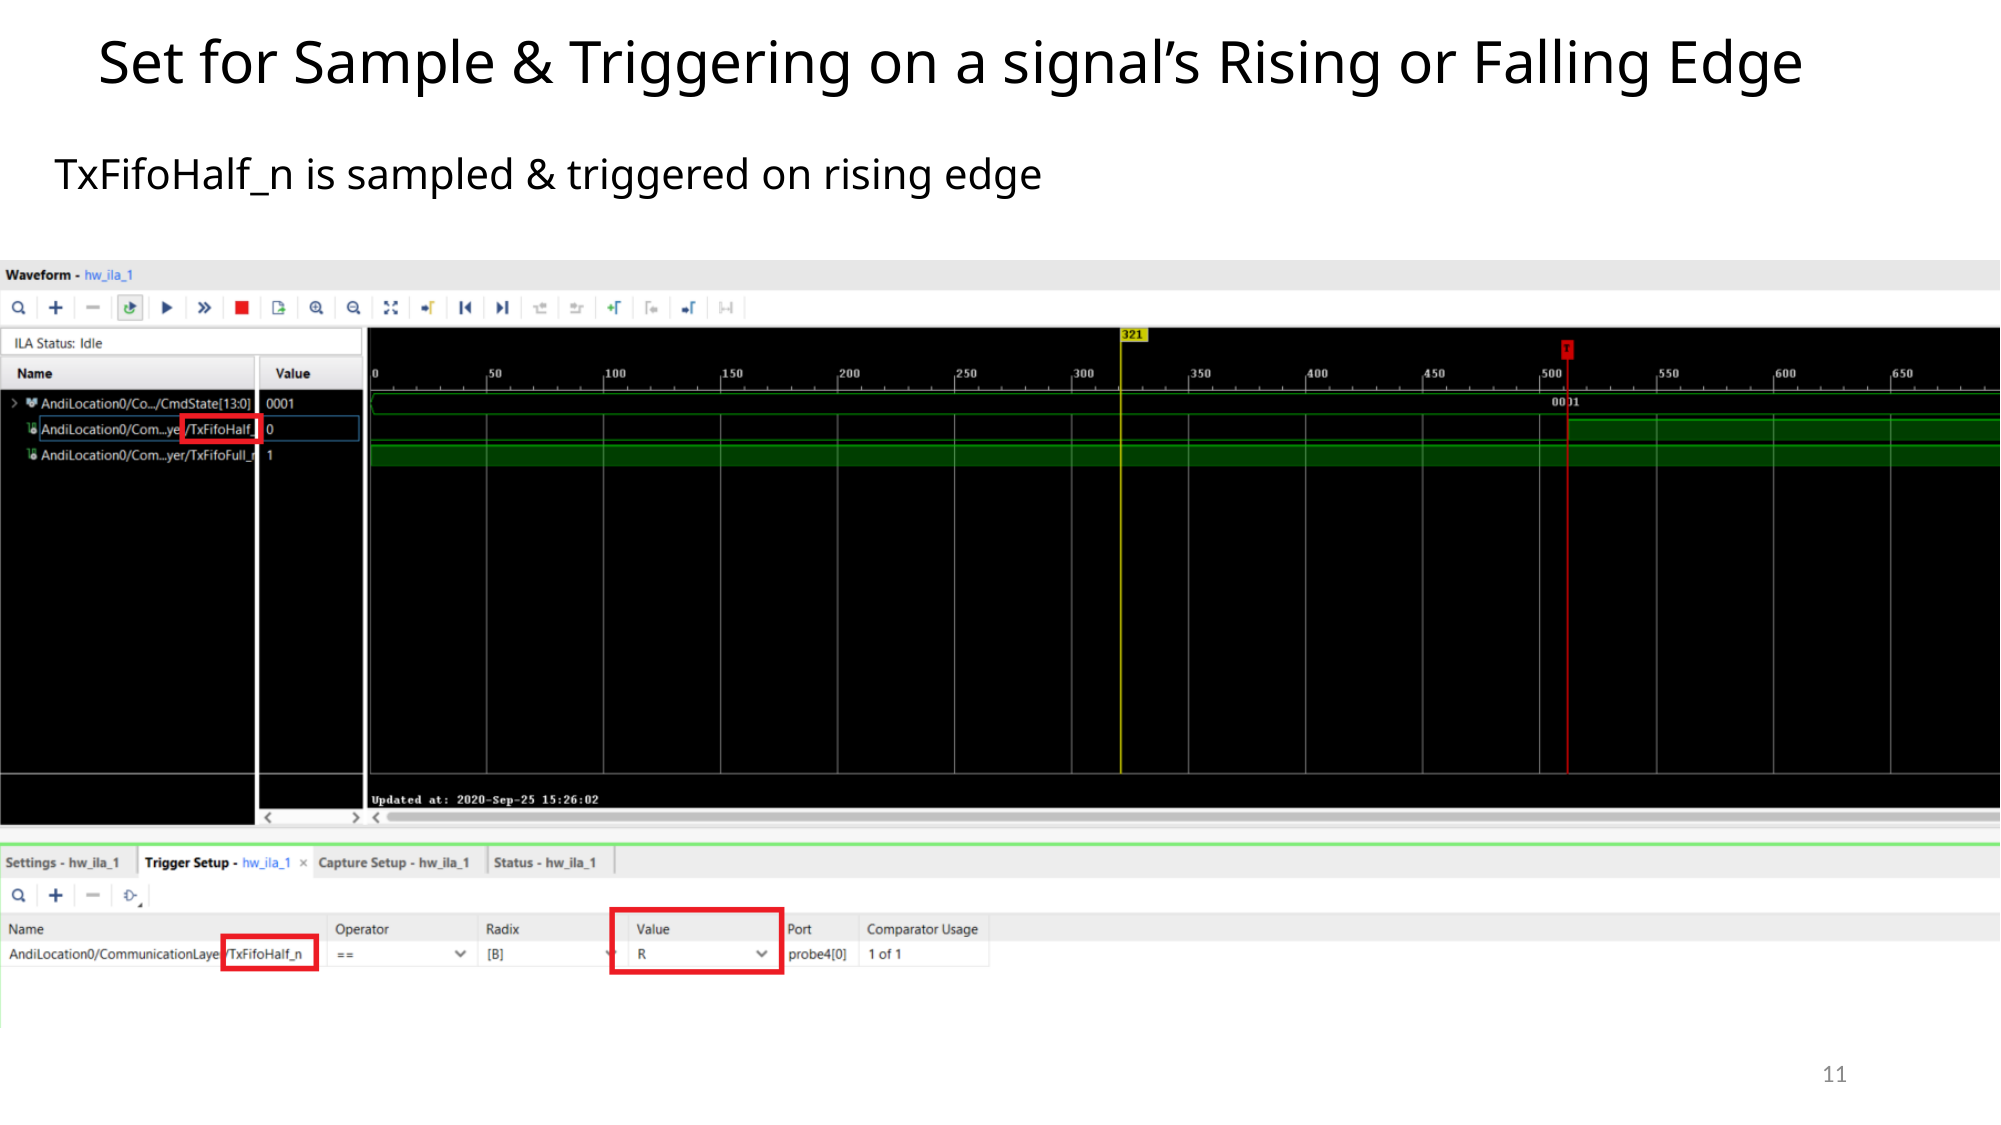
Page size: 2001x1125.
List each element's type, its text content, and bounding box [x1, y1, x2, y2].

slide_number 11 [1412, 1042, 1863, 1103]
title Set for Sample & Triggering on a signal’s Rising or Falling Edge [0, 1, 1913, 104]
picture [0, 260, 2000, 1028]
text_box TxFifoHalf_n is sampled & triggered on rising edge [39, 103, 1961, 206]
